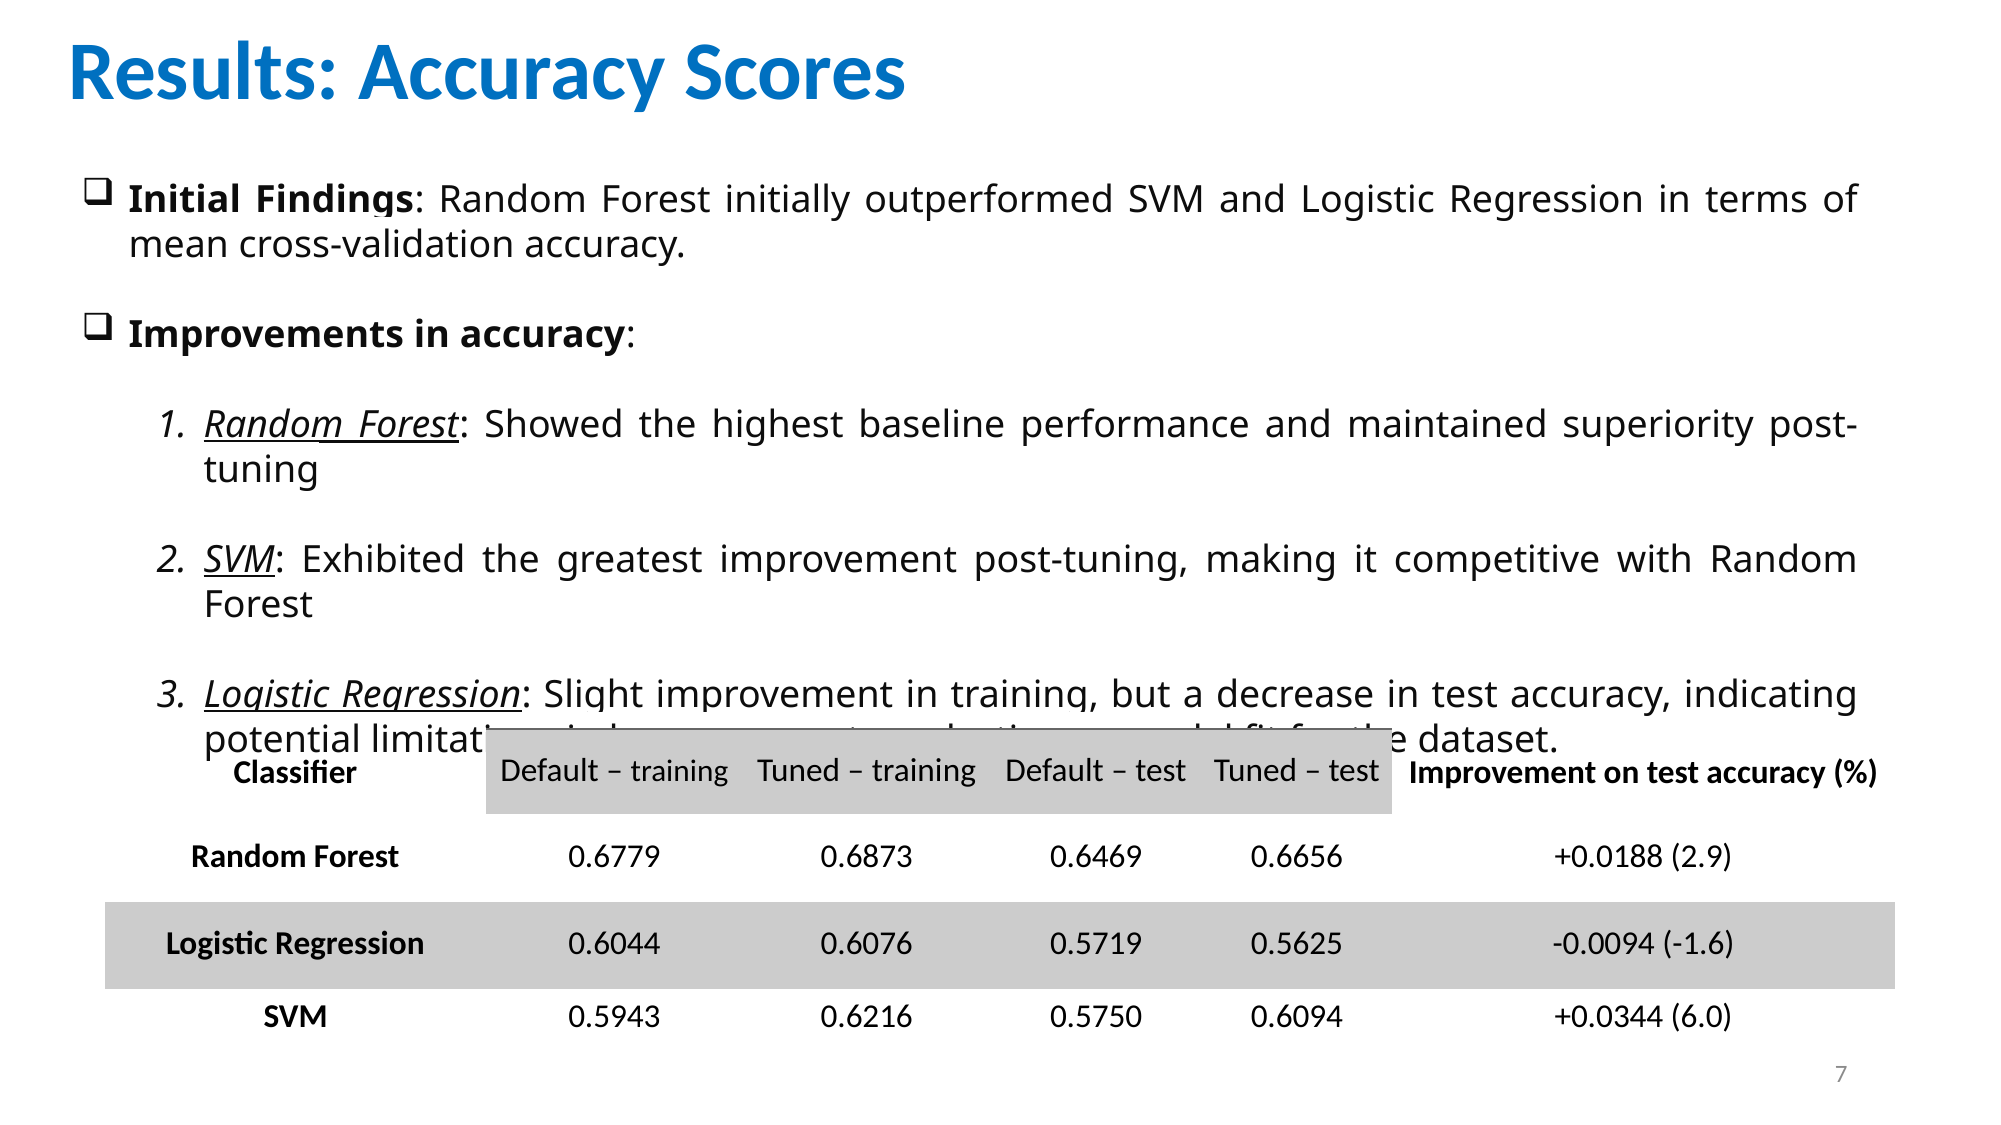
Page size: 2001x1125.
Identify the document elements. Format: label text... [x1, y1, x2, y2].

table_cell Logistic Regression [105, 887, 486, 975]
table_cell -0.0094 (-1.6) [1392, 887, 1895, 975]
table_cell Random Forest [105, 800, 486, 887]
table_cell +0.0188 (2.9) [1392, 800, 1895, 887]
slide_number 7 [1412, 1042, 1863, 1103]
table_cell 0.5719 [991, 887, 1202, 975]
table_cell 0.5750 [991, 975, 1202, 1032]
table_cell Default – training [486, 730, 743, 800]
table_cell Tuned – test [1202, 730, 1392, 800]
table_cell 0.6469 [991, 800, 1202, 887]
table_cell 0.5625 [1202, 887, 1392, 975]
table_header Classifier [105, 698, 486, 800]
table_header [486, 698, 1392, 728]
table_cell 0.6656 [1202, 800, 1392, 887]
table_cell 0.5943 [486, 975, 743, 1032]
text_box Initial Findings: Random Forest initially outperformed SVM and Logistic Regression in terms of mean cross-validation accuracy. Improvements in accuracy: Random Forest: Showed the highest baseline performance and maintained superiority post-tuning SVM: Exhibited the greatest improvement post-tuning, making it competitive with Random Forest Logistic Regression: Slight improvement in training, but a decrease in test accuracy, indicating potential limitations in hyperparameter selection or model fit for the dataset. [66, 167, 1874, 767]
table_cell Default – test [991, 730, 1202, 800]
table_cell 0.6094 [1202, 975, 1392, 1032]
table_cell 0.6044 [486, 887, 743, 975]
table_cell +0.0344 (6.0) [1392, 975, 1895, 1032]
table_cell 0.6779 [486, 800, 743, 887]
table_header Improvement on test accuracy (%) [1392, 698, 1895, 800]
table_cell 0.6873 [743, 800, 991, 887]
table_cell 0.6076 [743, 887, 991, 975]
table_cell SVM [105, 975, 486, 1032]
text_box Results: Accuracy Scores [53, 17, 1916, 138]
table_cell 0.6216 [743, 975, 991, 1032]
table_cell Tuned – training [743, 730, 991, 800]
